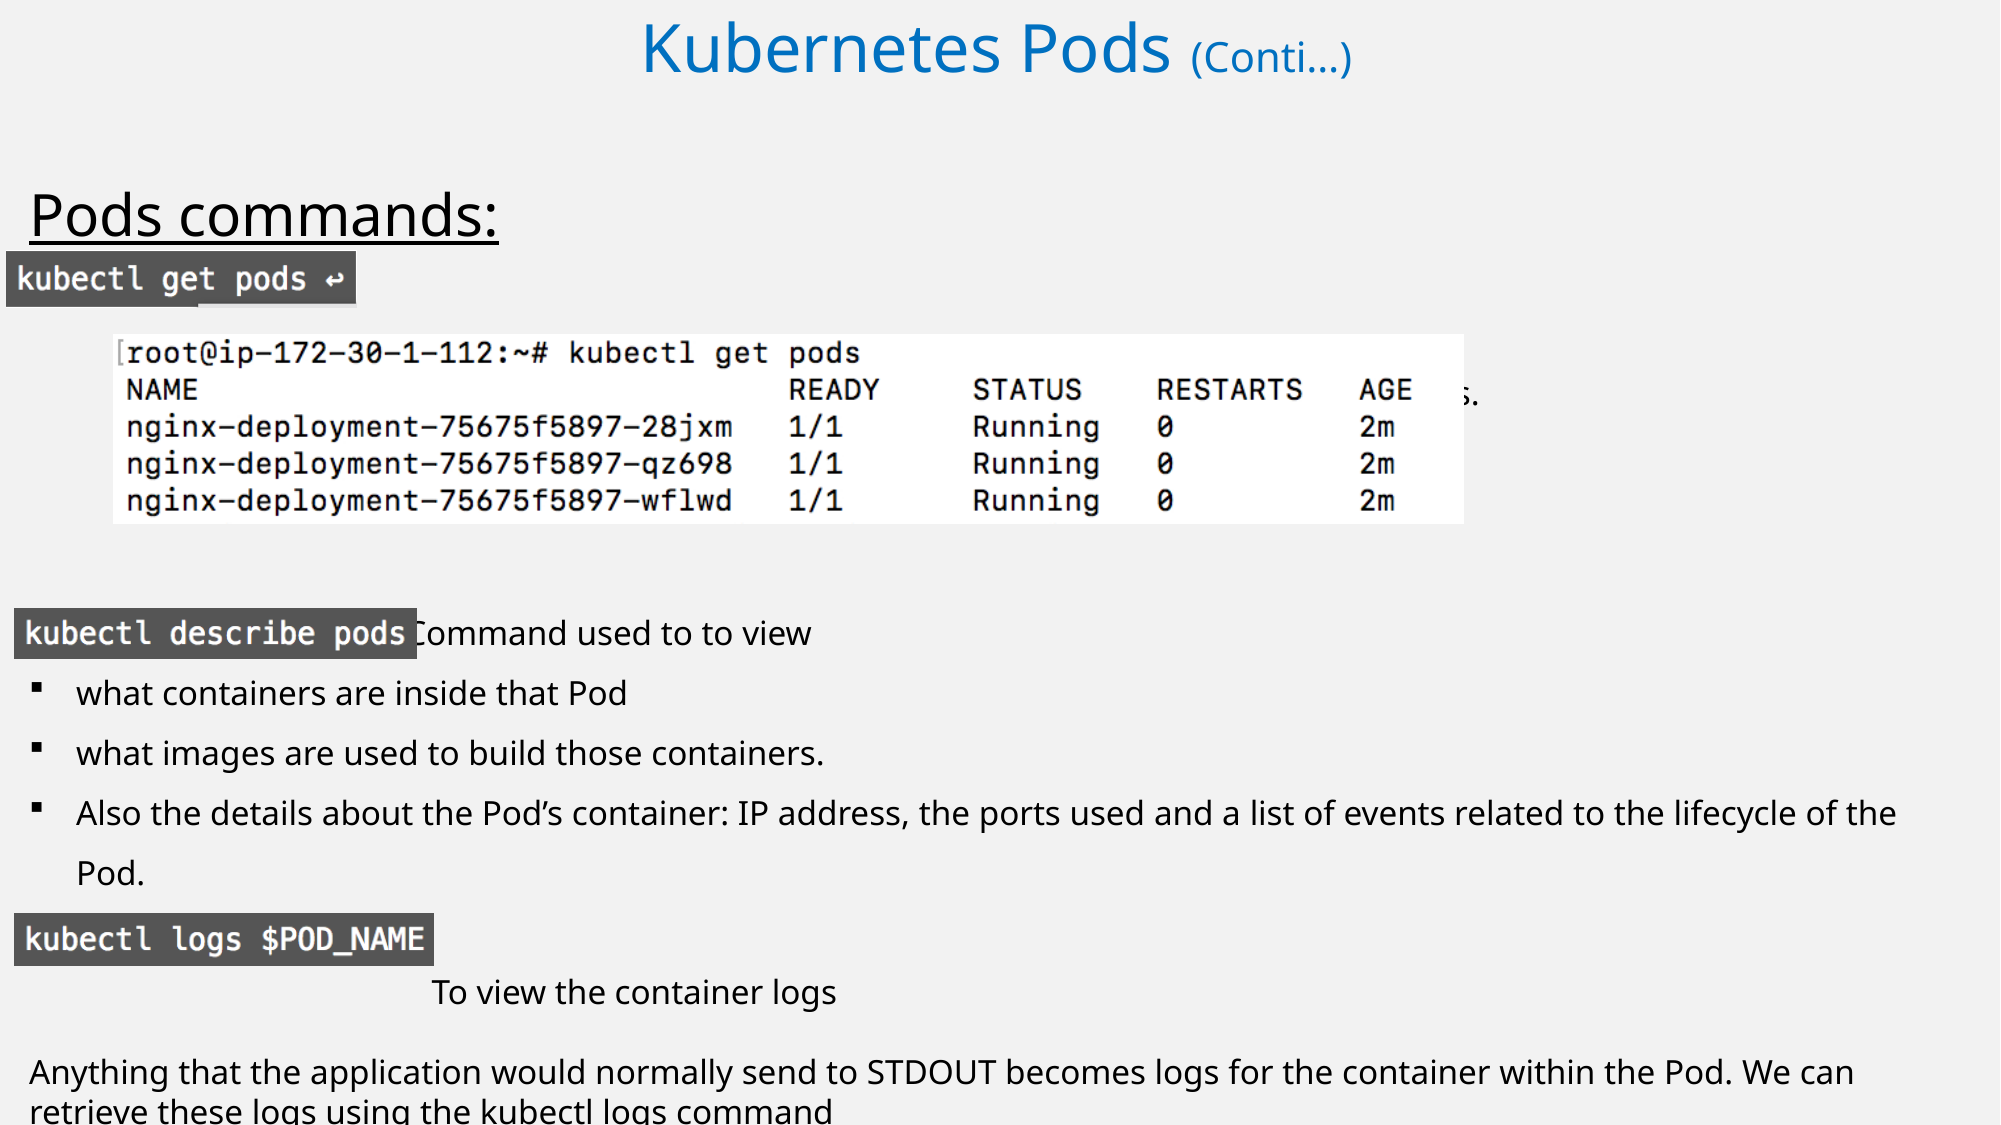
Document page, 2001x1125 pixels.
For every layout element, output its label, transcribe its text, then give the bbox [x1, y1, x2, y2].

picture [113, 334, 1464, 524]
picture [14, 608, 417, 659]
text_box Kubernetes Pods (Conti…) [512, 0, 1481, 93]
picture [6, 250, 357, 308]
picture [14, 913, 434, 966]
text_box Pods commands: Command used to look for the existing pods. Command used to to view what containers are inside that Pod what images are used to build those containers. Also the details about the Pod’s container: IP address, the ports used and a list of events related to the lifecycle of the Pod. To view the container logs Anything that the application would normally send to STDOUT becomes logs for the container within the Pod. We can retrieve these logs using the kubectl logs command [14, 135, 1942, 1125]
